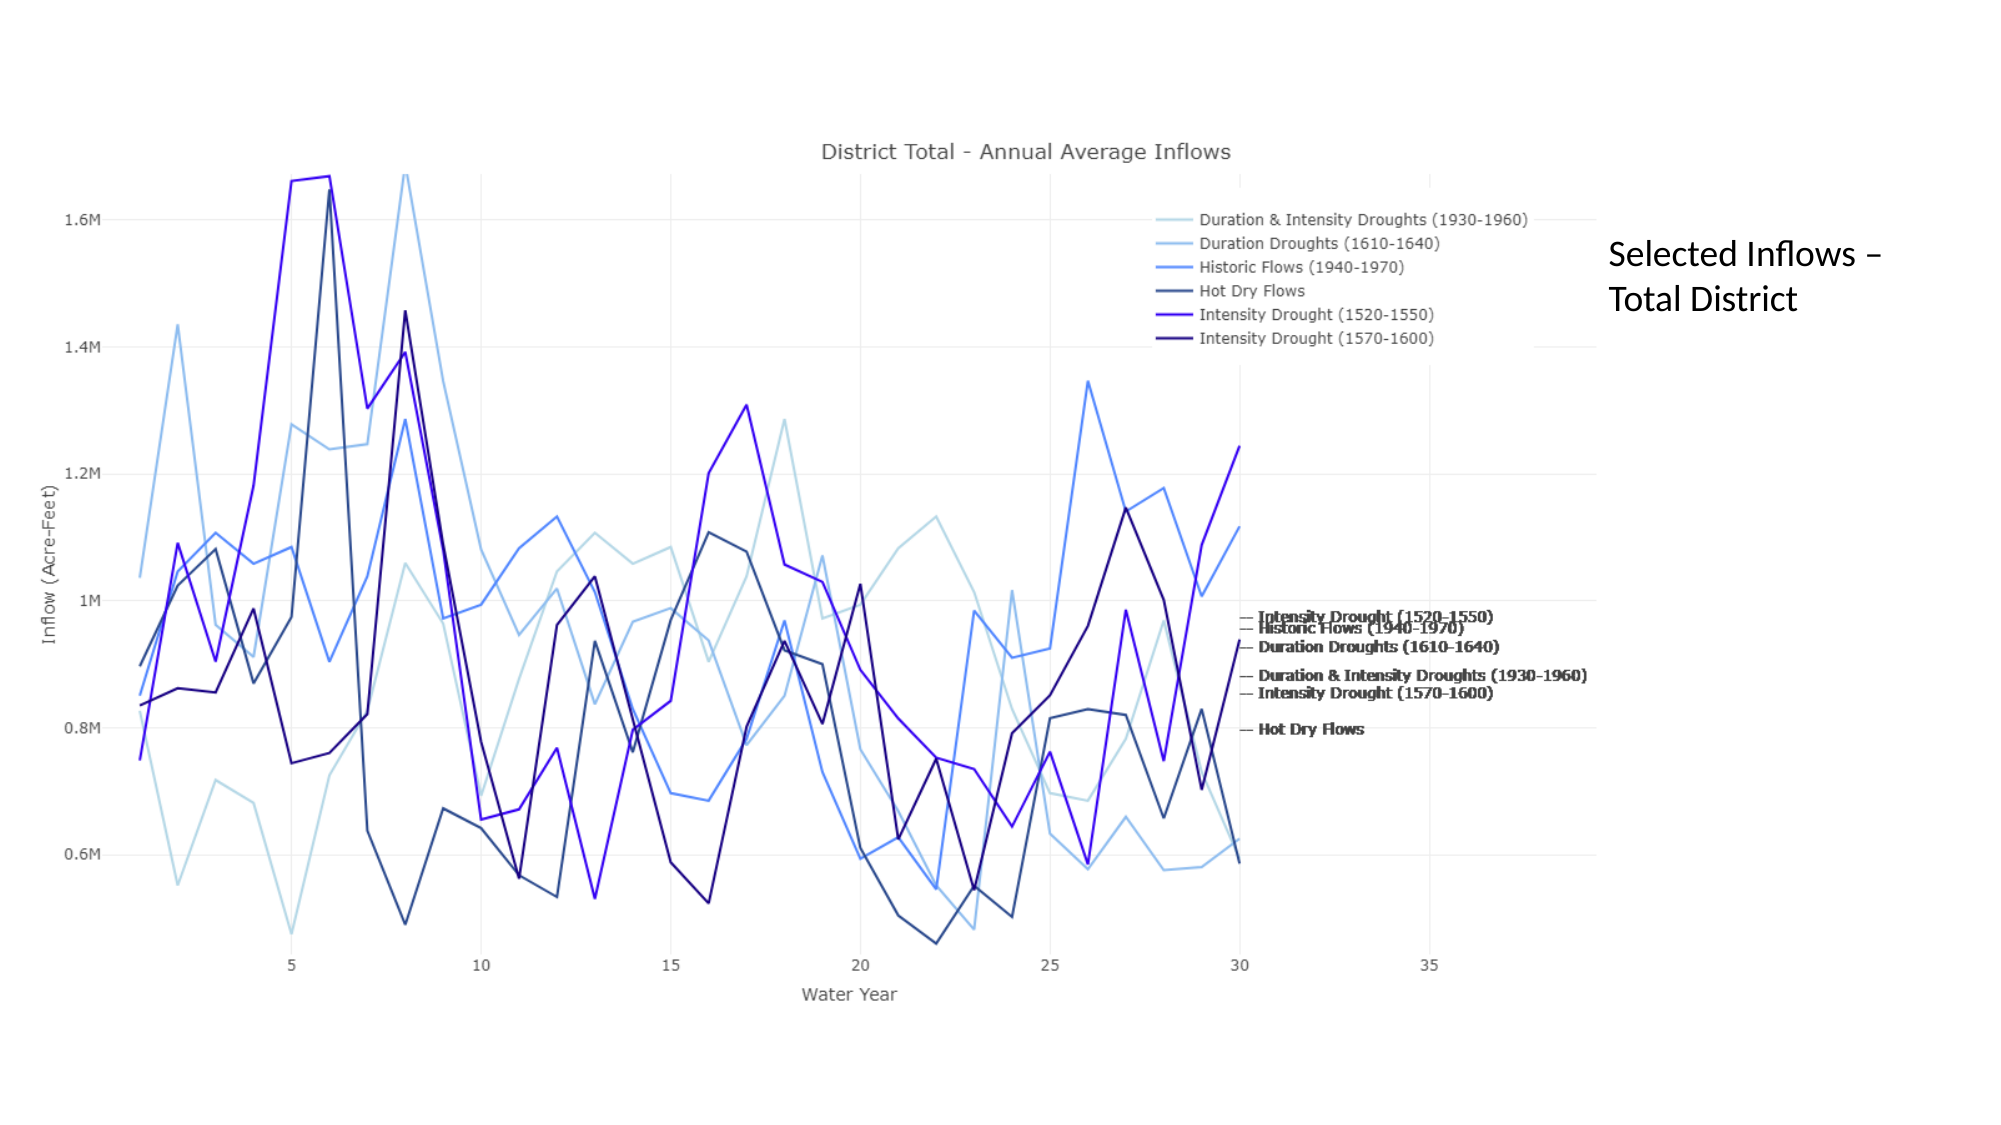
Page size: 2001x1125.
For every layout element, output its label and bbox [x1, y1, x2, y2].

picture [0, 103, 2000, 1022]
